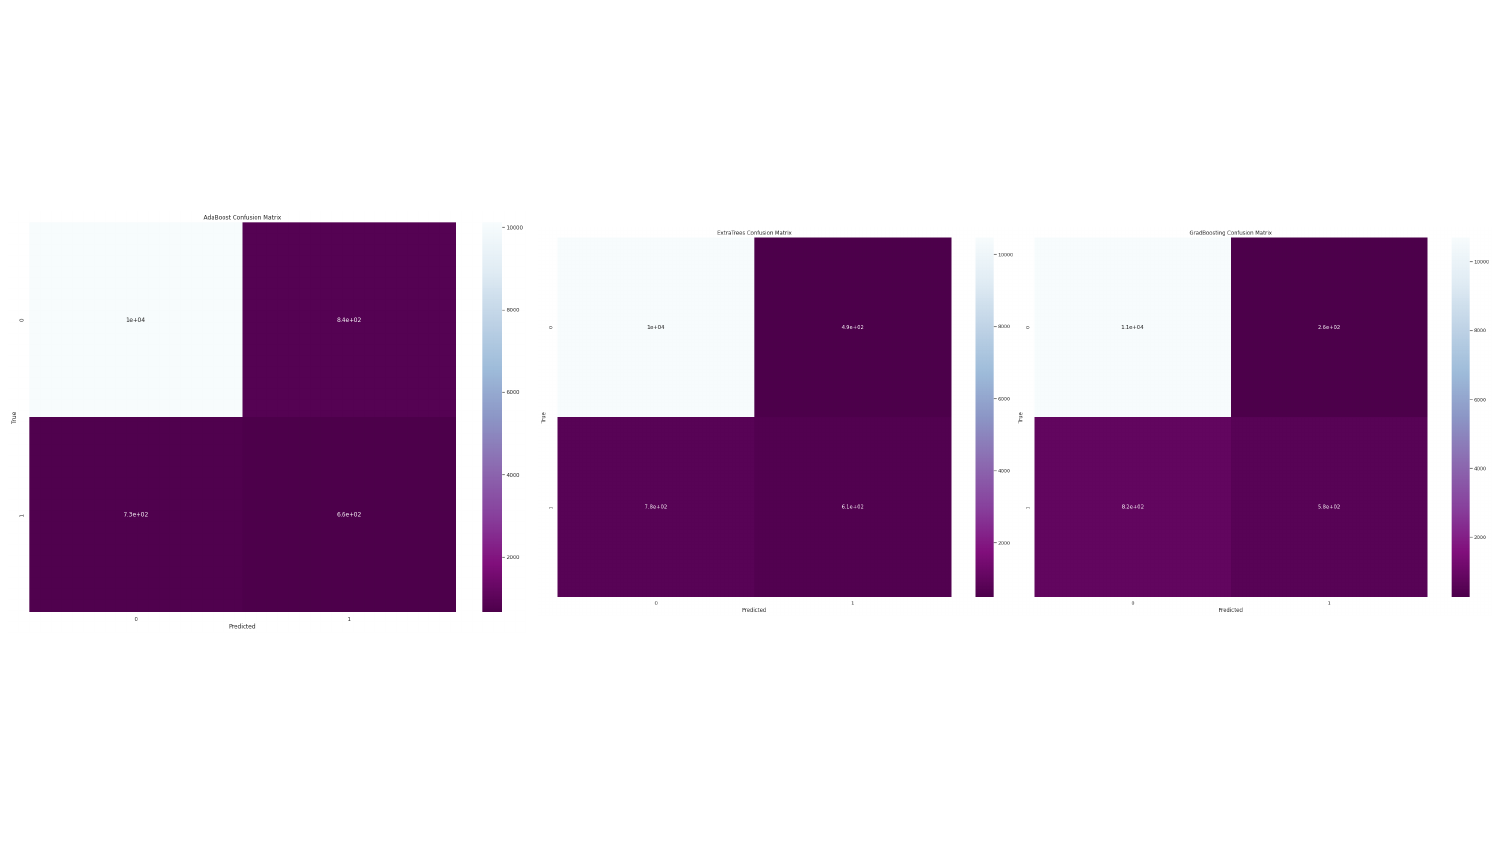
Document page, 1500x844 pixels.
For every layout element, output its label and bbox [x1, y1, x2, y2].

picture [8, 210, 526, 633]
picture [538, 227, 1492, 617]
